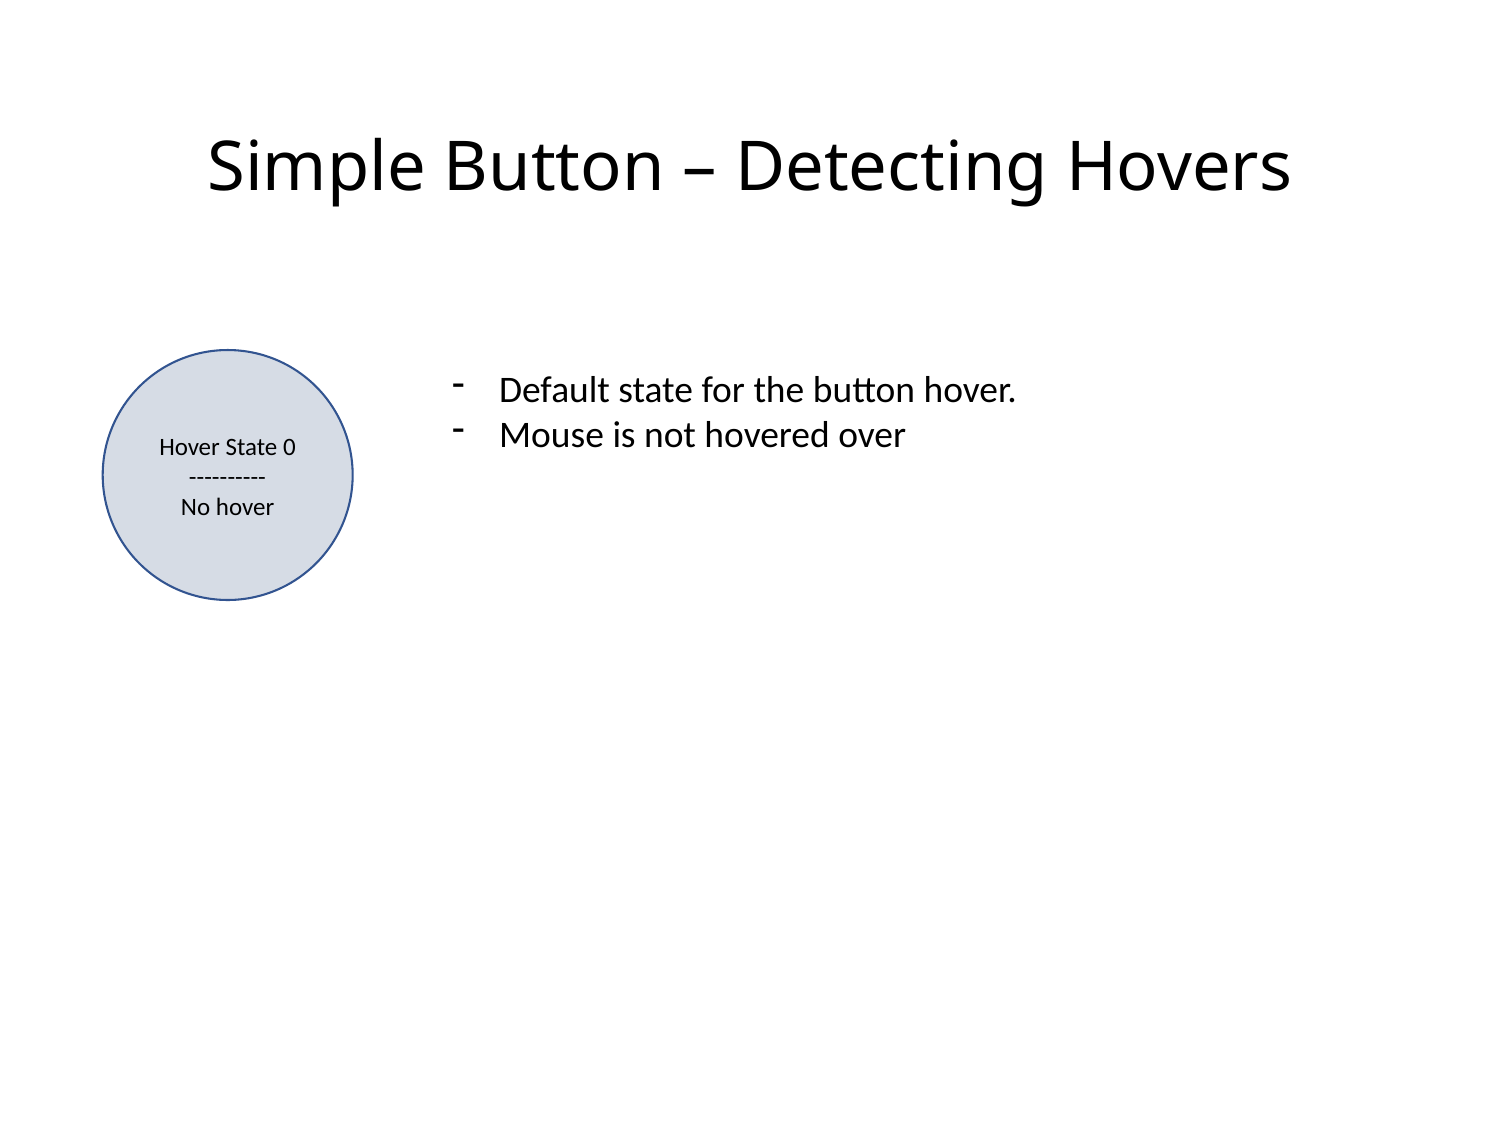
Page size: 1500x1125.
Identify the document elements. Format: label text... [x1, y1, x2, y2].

text_box Hover State 0 ---------- No hover [101, 348, 354, 602]
text_box Default state for the button hover. Mouse is not hovered over [437, 357, 1413, 463]
title Simple Button – Detecting Hovers [103, 59, 1397, 278]
